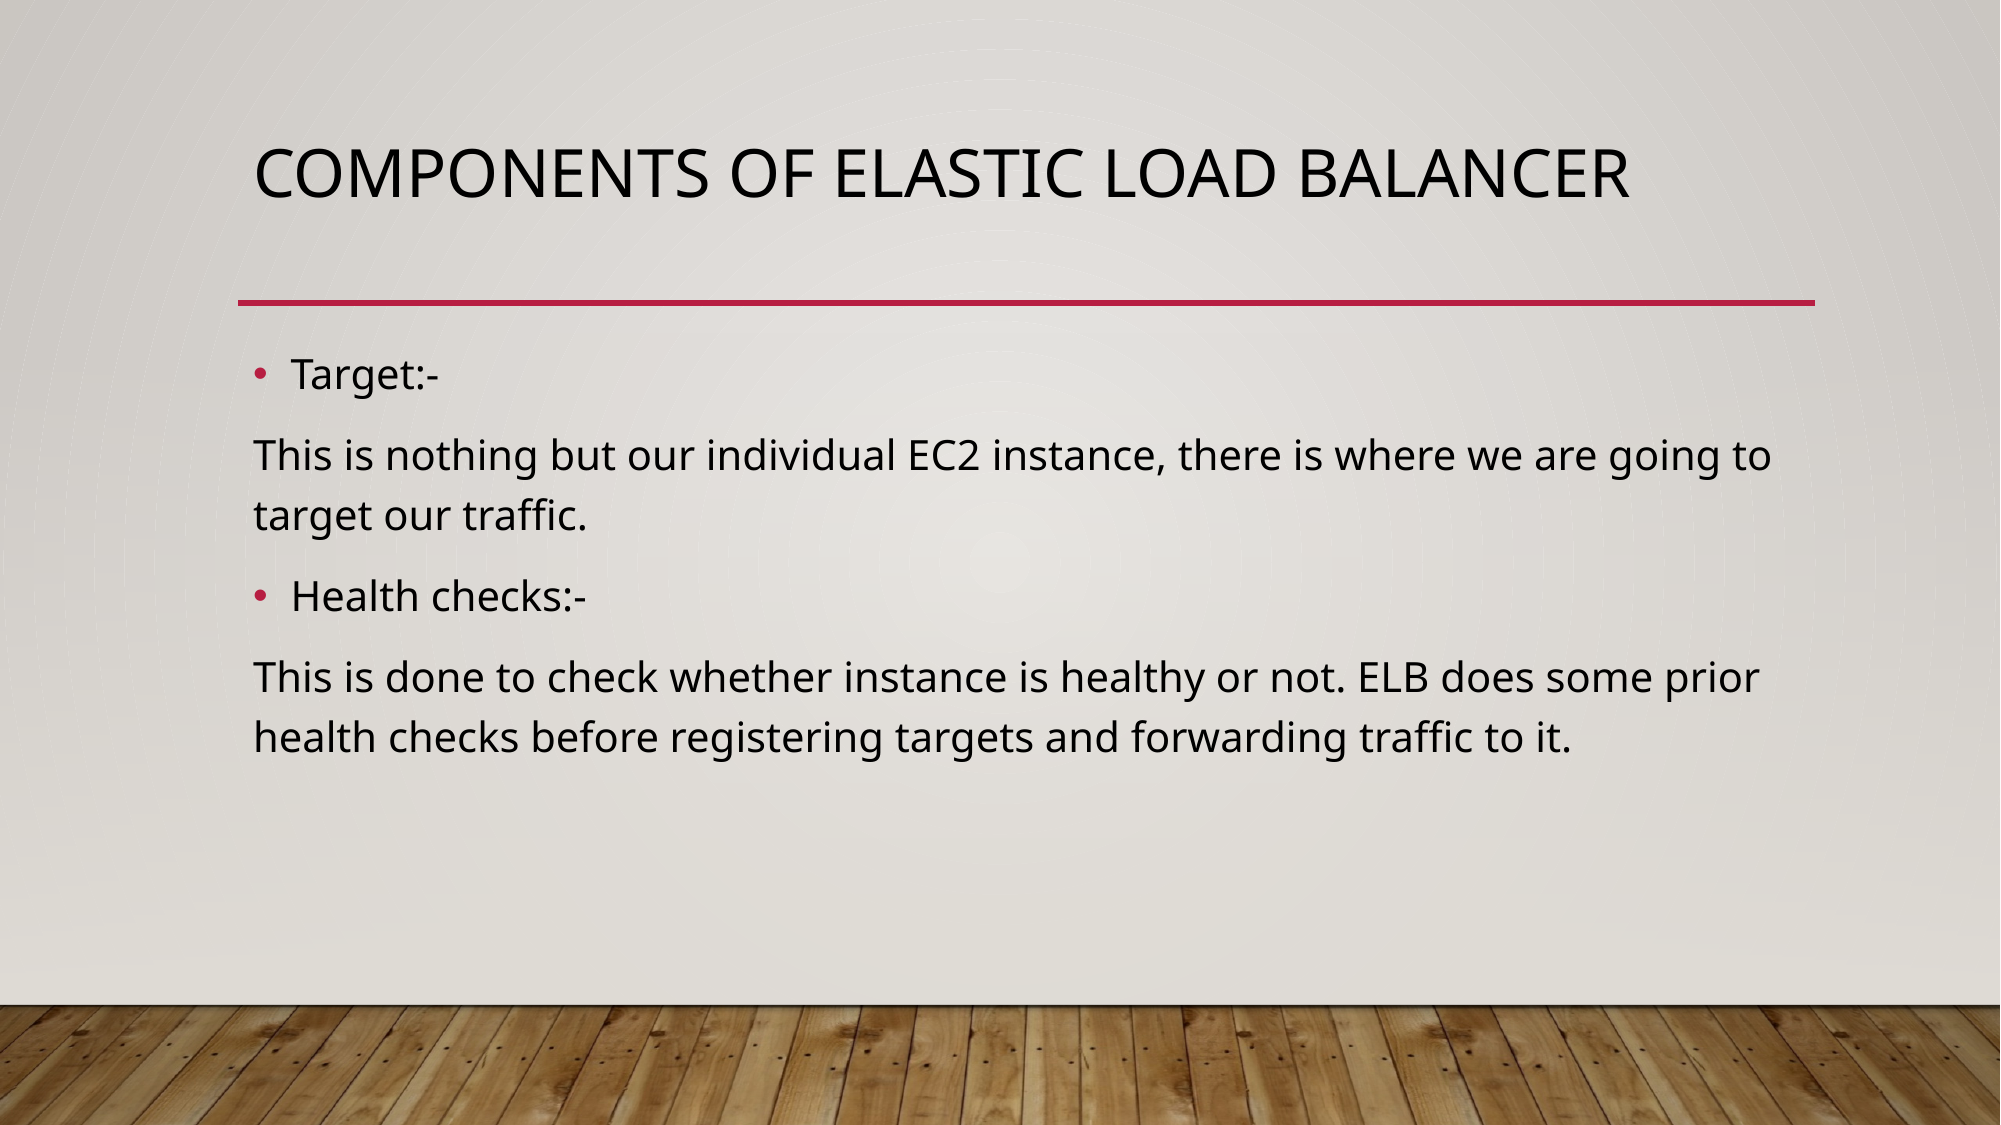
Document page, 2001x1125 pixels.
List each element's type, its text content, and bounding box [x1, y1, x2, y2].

title Components of elastic load balancer [238, 131, 1814, 305]
list Target:- This is nothing but our individual EC2 instance, there is where we are going to target our traffic. Health checks:- This is done to check whether instance is healthy or not. ELB does some prior health checks before registering targets and forwarding traffic to it. [238, 330, 1814, 897]
picture [0, 1005, 2000, 1125]
